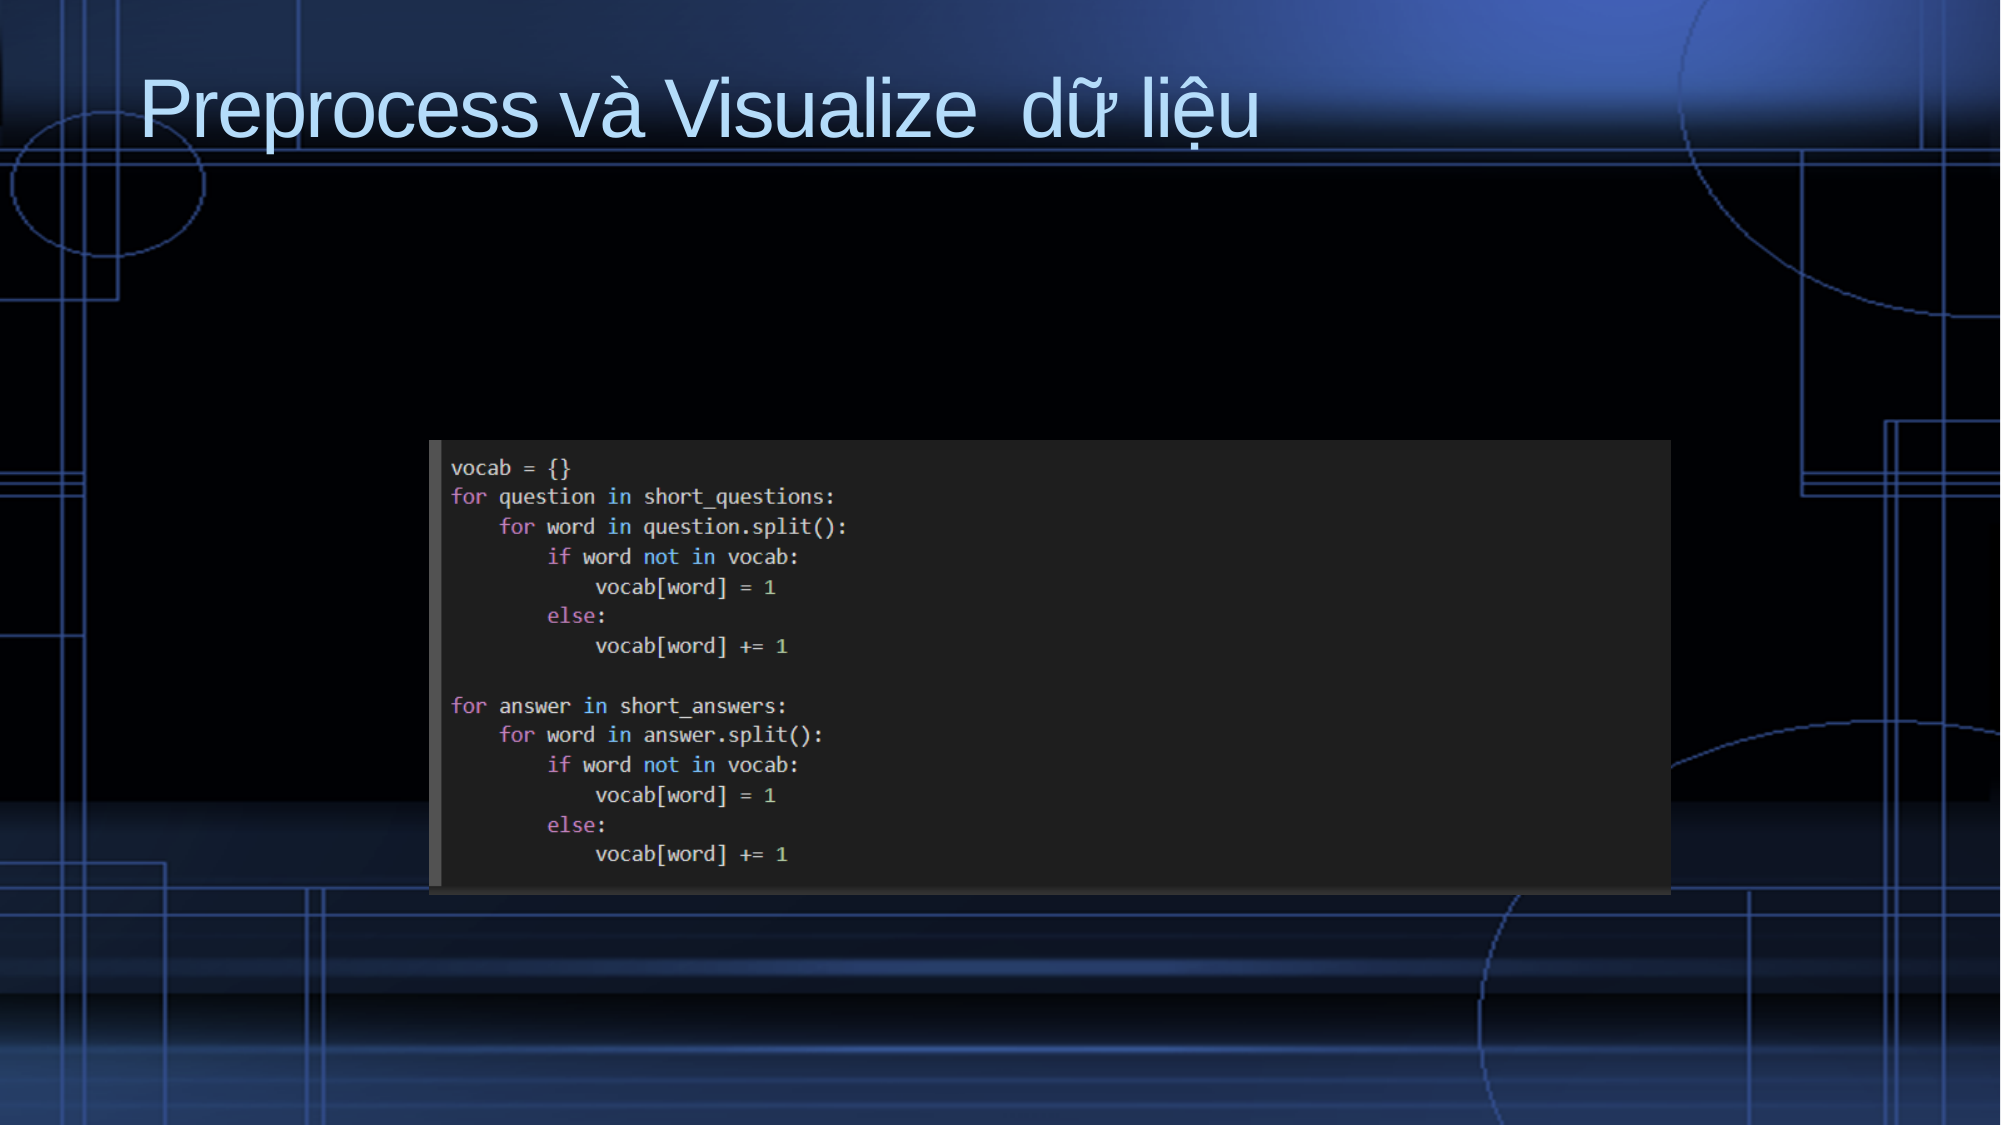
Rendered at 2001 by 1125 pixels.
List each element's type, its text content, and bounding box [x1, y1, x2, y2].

text_box Preprocess và Visualize dữ liệu [123, 46, 1900, 202]
picture [0, 0, 2001, 1125]
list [428, 440, 1672, 895]
